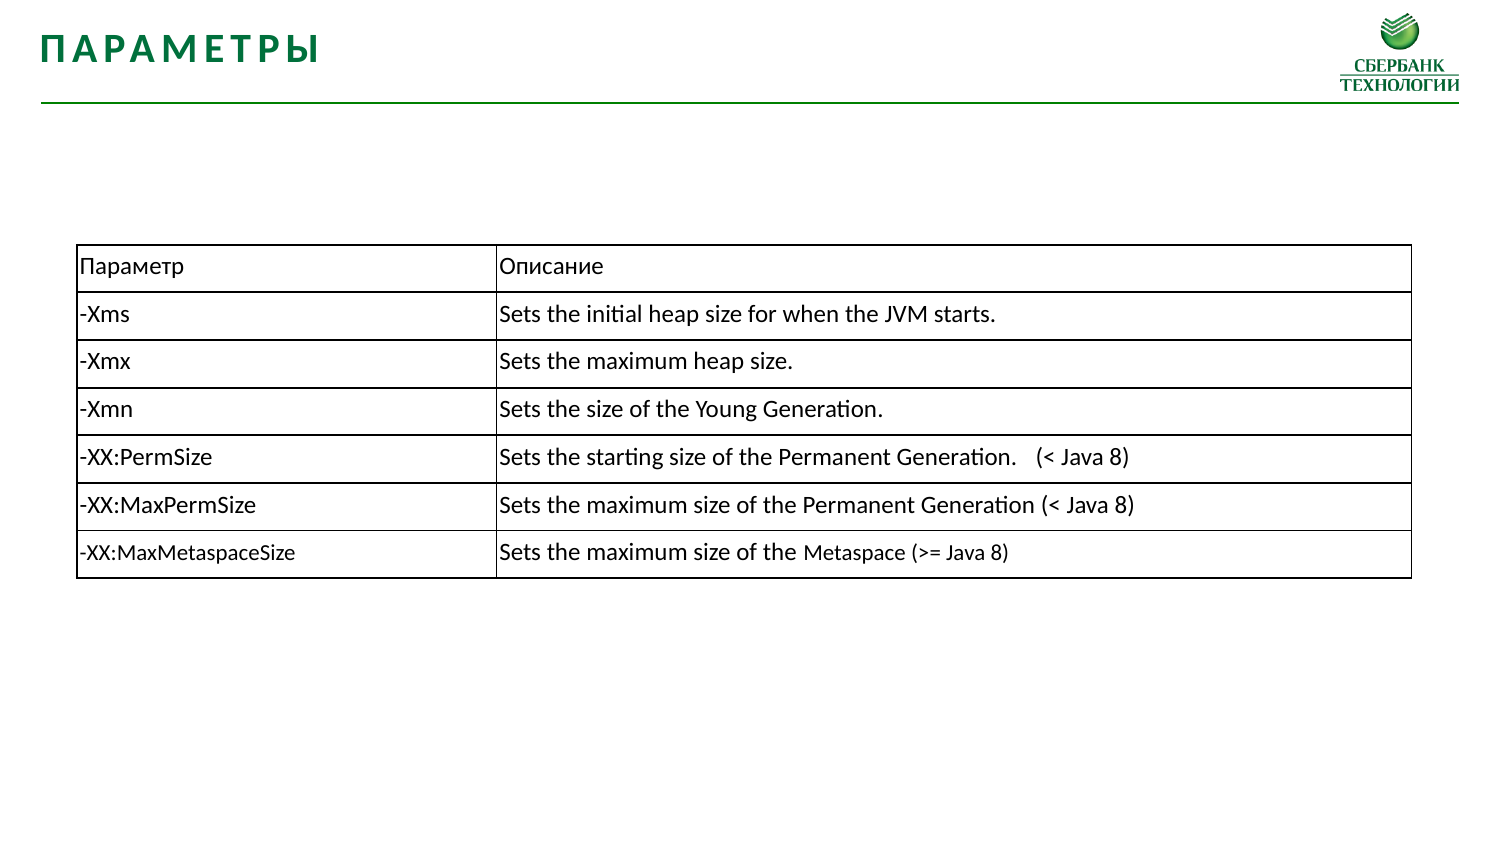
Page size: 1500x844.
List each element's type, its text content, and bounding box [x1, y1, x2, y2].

table_cell -Xmn [78, 389, 496, 434]
table_cell -XX:MaxMetaspaceSize [78, 531, 496, 577]
table_cell -XX:MaxPermSize [78, 484, 496, 530]
table_cell Sets the starting size of the Permanent Generation. (< Java 8) [497, 436, 1411, 482]
table_cell Sets the size of the Young Generation. [497, 389, 1411, 434]
list Параметры [39, 13, 1115, 72]
table_cell -Xms [78, 293, 496, 339]
table_cell -XX:PermSize [78, 436, 496, 482]
table_cell Sets the initial heap size for when the JVM starts. [497, 293, 1411, 339]
table_header Описание [497, 246, 1411, 291]
table_cell Sets the maximum size of the Metaspace (>= Java 8) [497, 531, 1411, 577]
table_cell -Xmx [78, 341, 496, 387]
table_cell Sets the maximum heap size. [497, 341, 1411, 387]
table_header Параметр [78, 246, 496, 291]
picture [1340, 13, 1459, 91]
table_cell Sets the maximum size of the Permanent Generation (< Java 8) [497, 484, 1411, 530]
